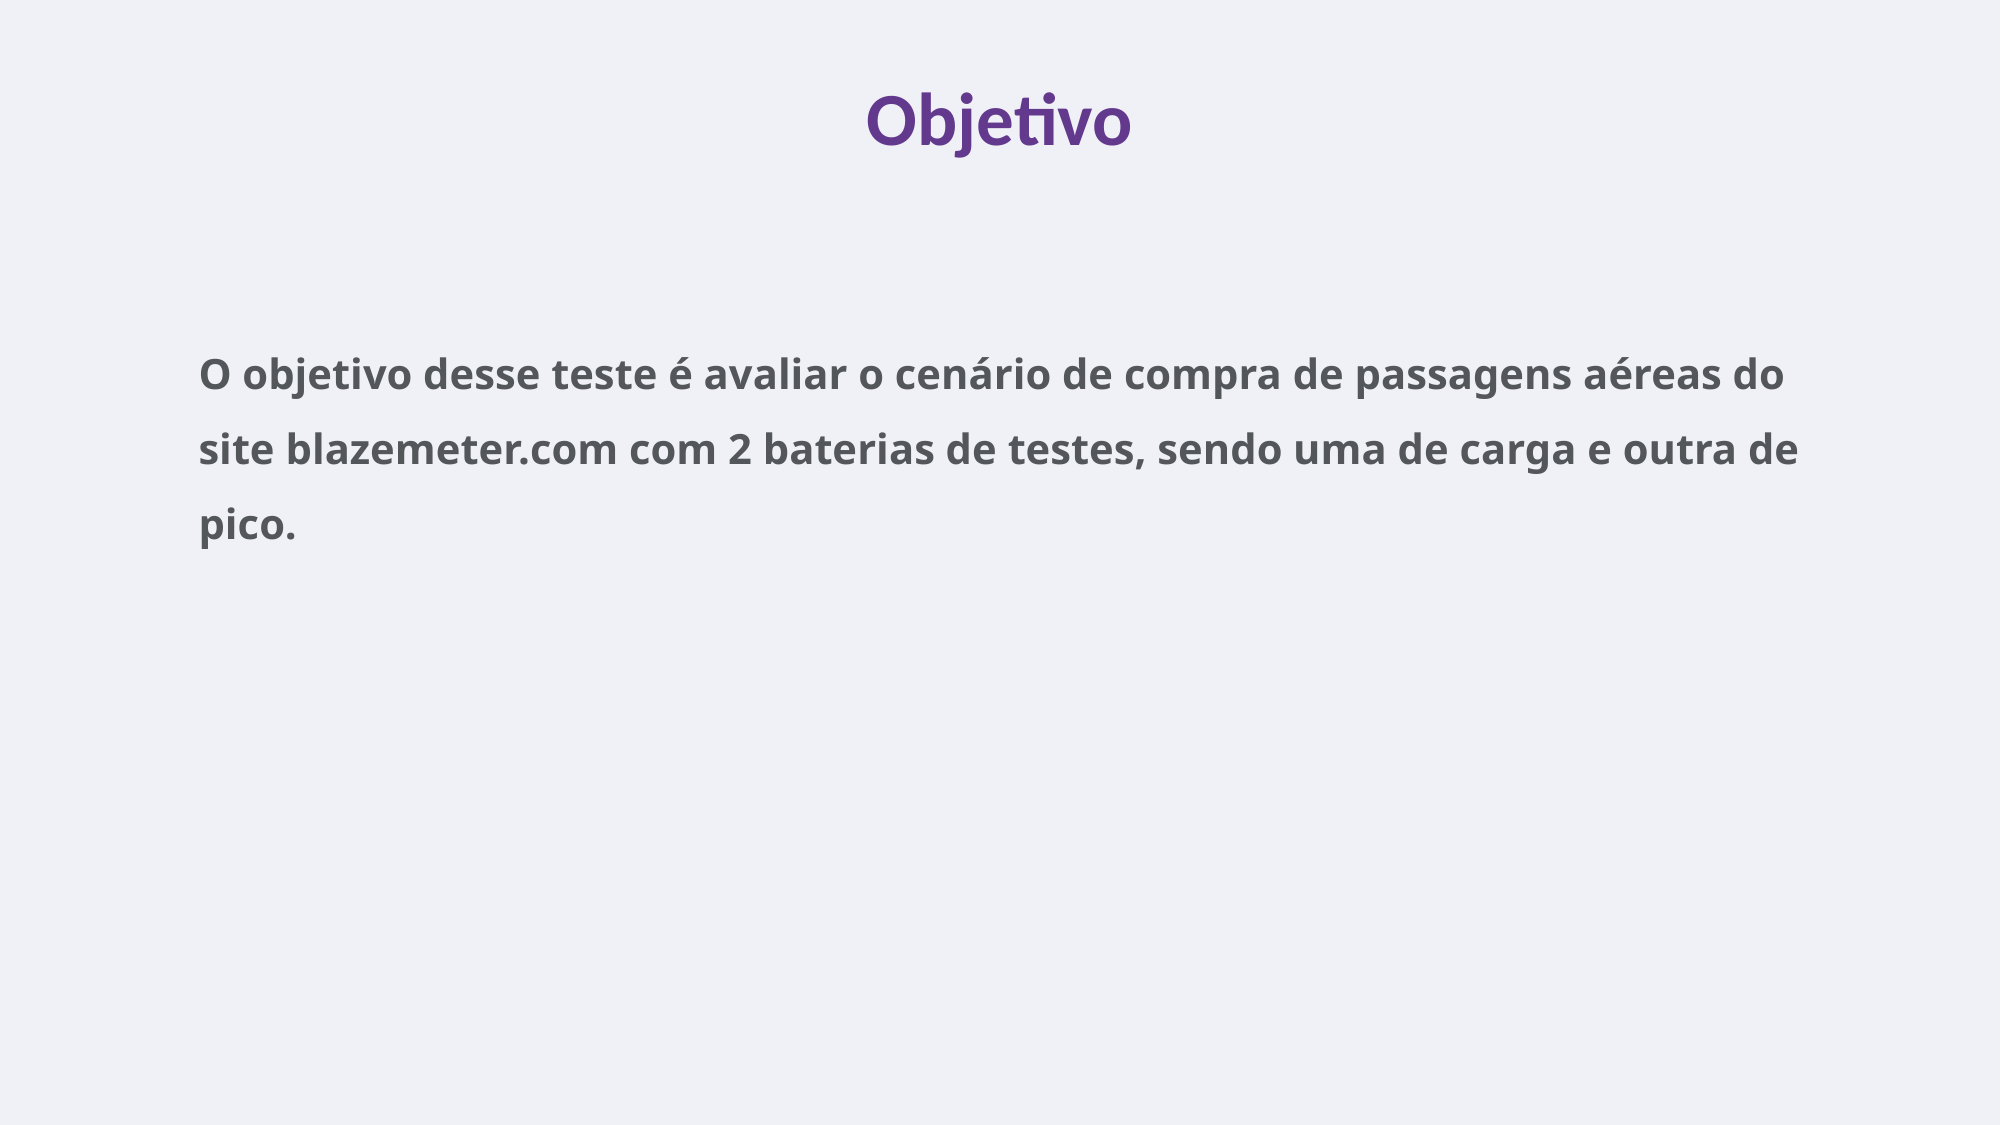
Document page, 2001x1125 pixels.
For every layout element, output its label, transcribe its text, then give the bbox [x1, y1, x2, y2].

text_box O objetivo desse teste é avaliar o cenário de compra de passagens aéreas do site blazemeter.com com 2 baterias de testes, sendo uma de carga e outra de pico. [183, 315, 1817, 556]
text_box Objetivo [518, 63, 1482, 168]
